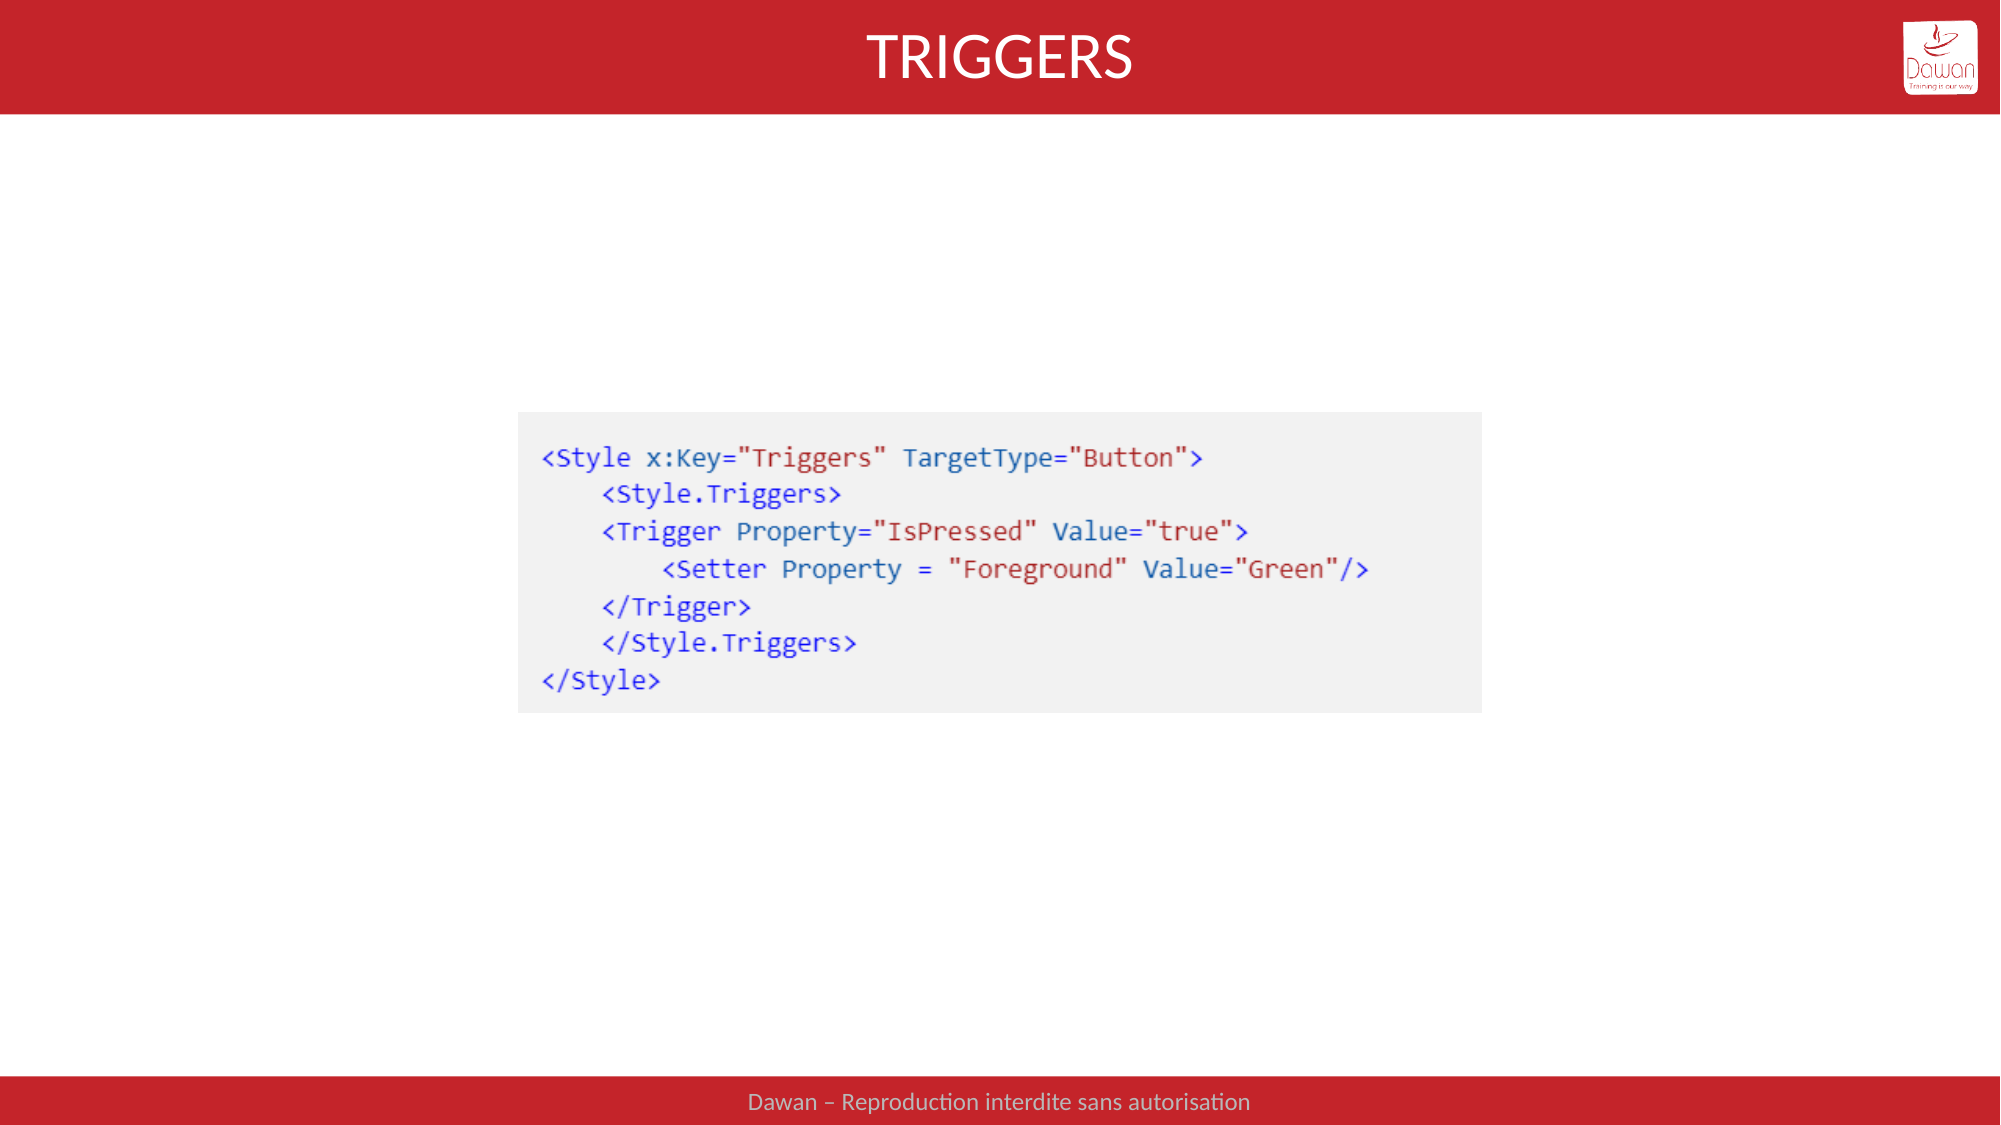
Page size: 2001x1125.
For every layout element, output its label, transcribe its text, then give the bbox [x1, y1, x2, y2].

footer Dawan – Reproduction interdite sans autorisation [662, 1080, 1338, 1121]
picture [1971, 20, 1978, 95]
picture [518, 412, 1482, 713]
title Triggers [29, 0, 1971, 115]
